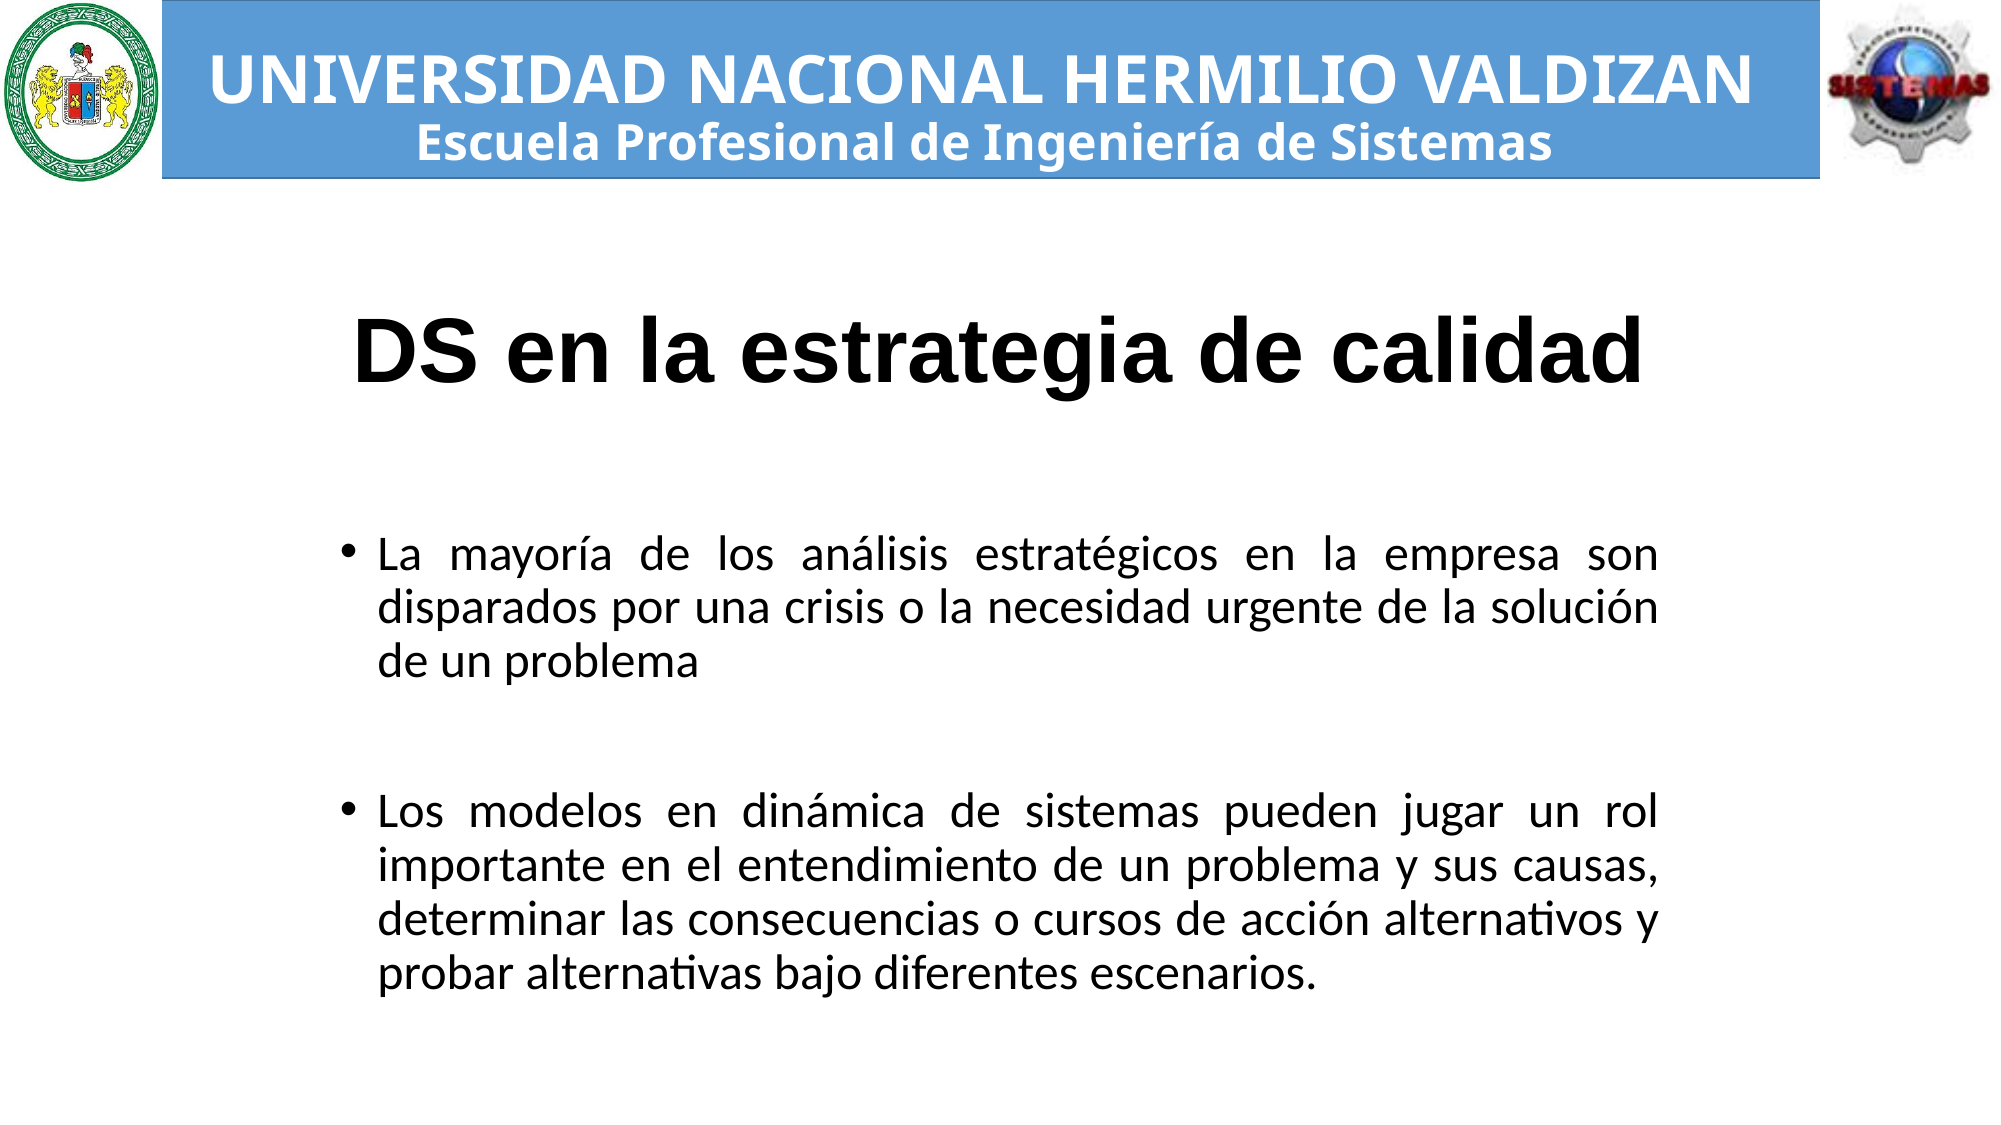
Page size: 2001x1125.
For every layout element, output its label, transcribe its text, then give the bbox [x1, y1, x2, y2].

title DS en la estrategia de calidad [137, 243, 1863, 462]
list La mayoría de los análisis estratégicos en la empresa son disparados por una crisis o la necesidad urgente de la solución de un problema Los modelos en dinámica de sistemas pueden jugar un rol importante en el entendimiento de un problema y sus causas, determinar las consecuencias o cursos de acción alternativos y probar alternativas bajo diferentes escenarios. [324, 519, 1675, 1044]
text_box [0, 0, 2000, 185]
